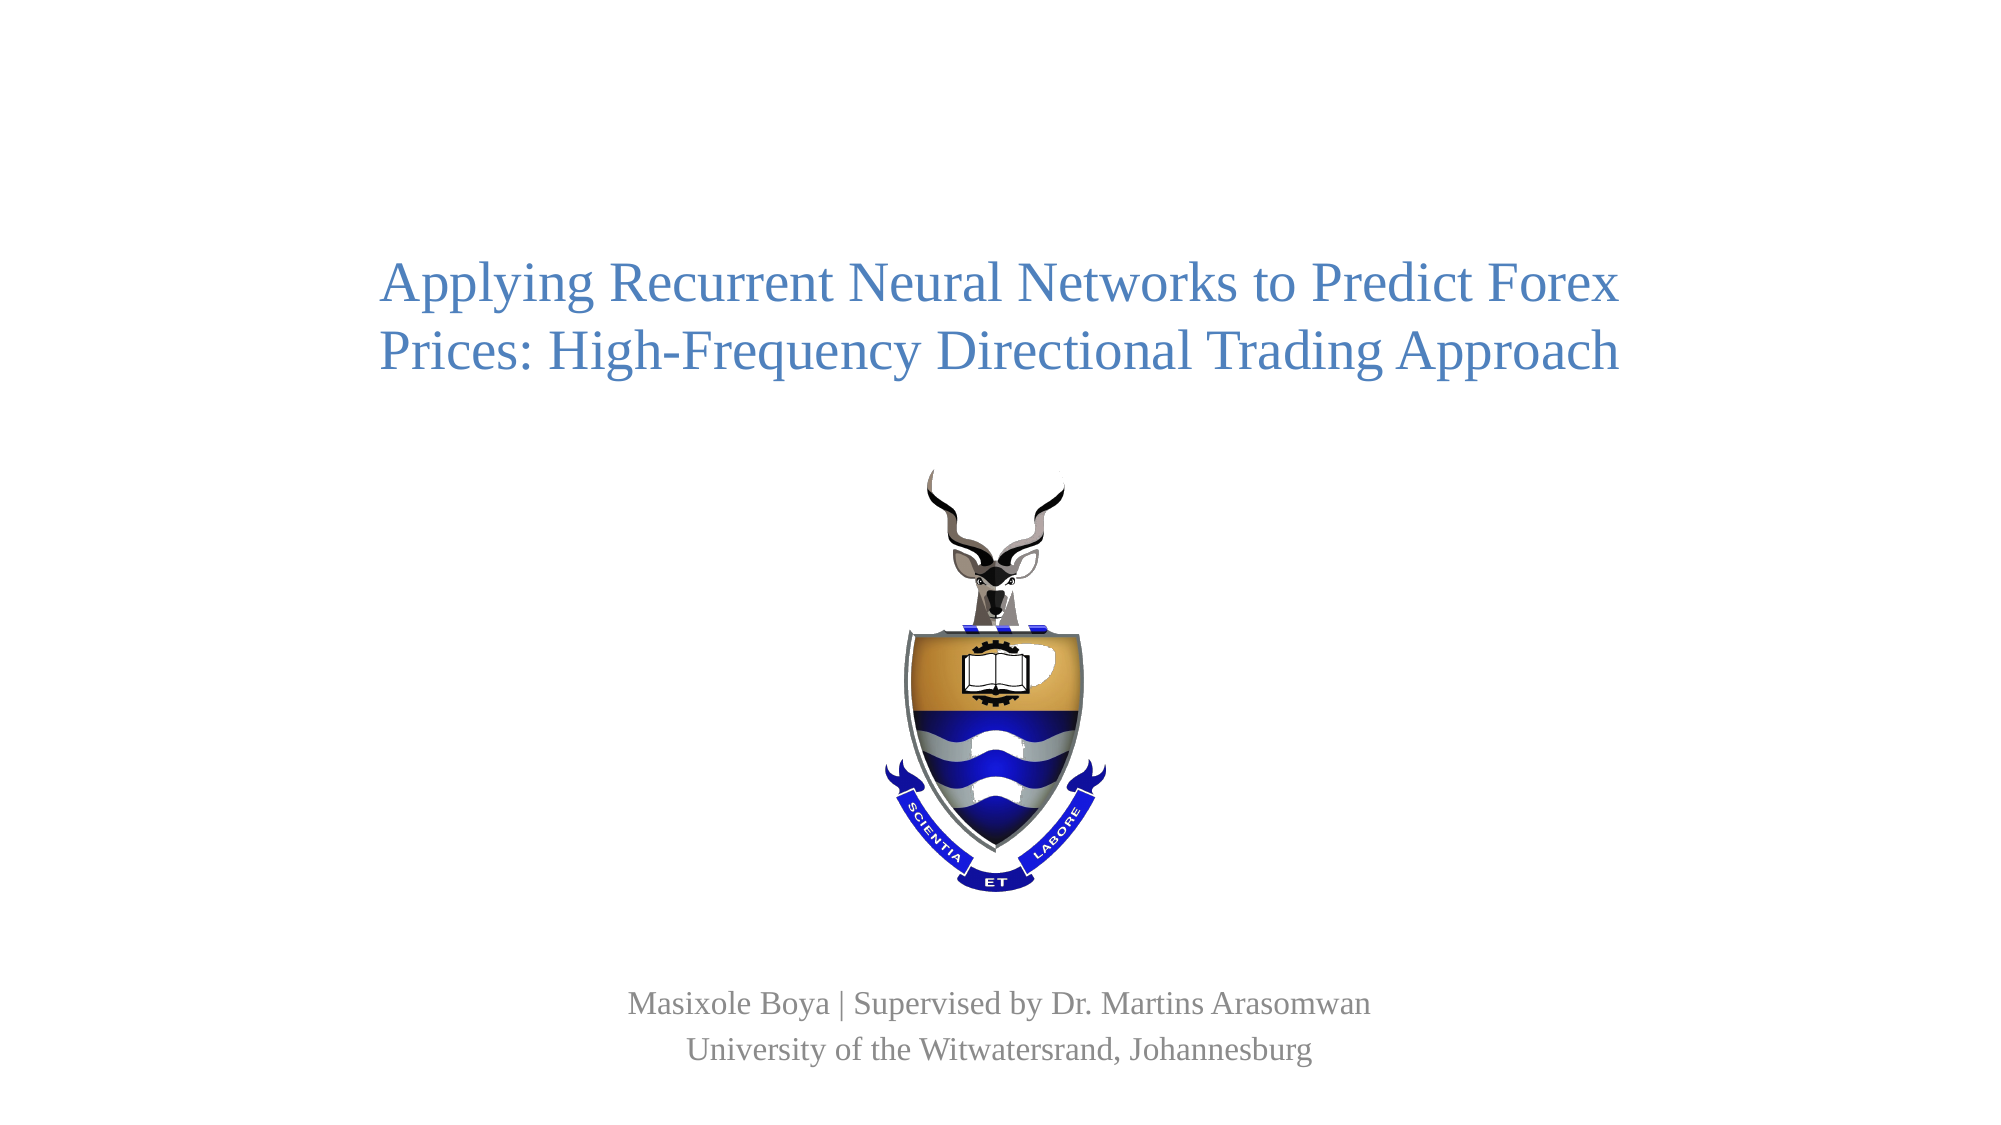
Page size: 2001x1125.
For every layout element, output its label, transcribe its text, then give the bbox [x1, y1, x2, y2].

picture [770, 449, 1230, 929]
title Applying Recurrent Neural Networks to Predict Forex Prices: High-Frequency Directional Trading Approach [362, 233, 1638, 475]
subtitle Masixole Boya | Supervised by Dr. Martins Arasomwan University of the Witwatersrand, Johannesburg [337, 973, 1663, 1111]
